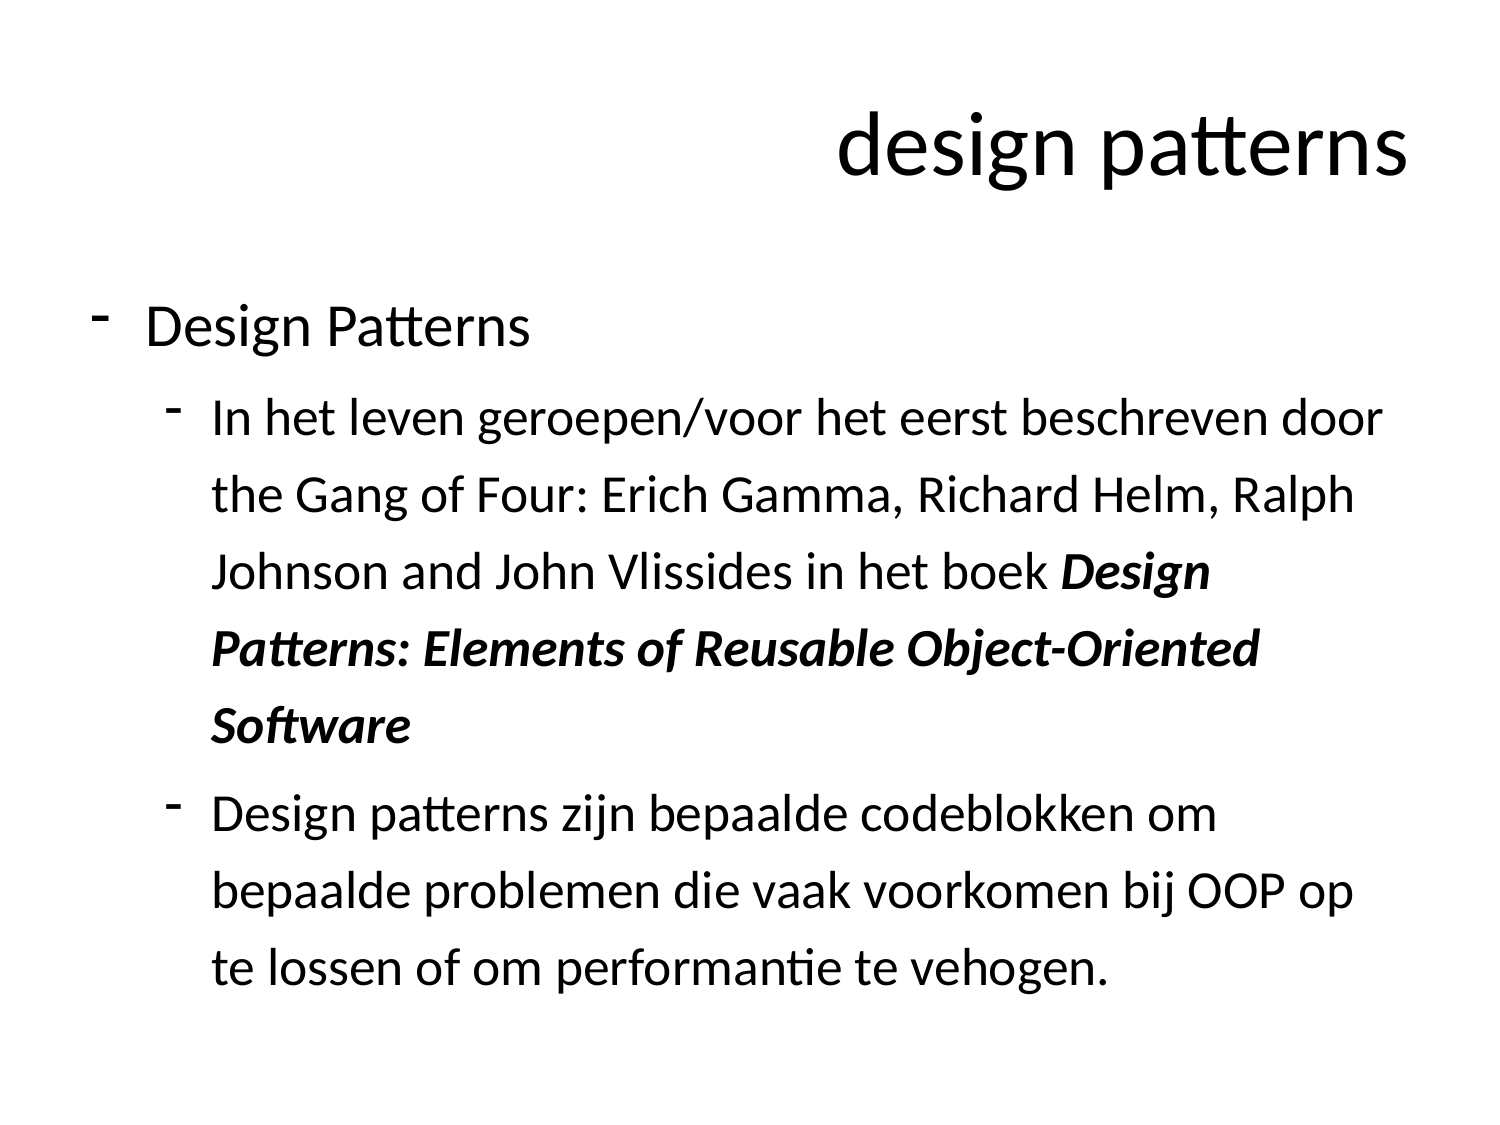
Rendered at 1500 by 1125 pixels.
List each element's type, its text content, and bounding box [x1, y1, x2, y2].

list Design Patterns In het leven geroepen/voor het eerst beschreven door the Gang of Four: Erich Gamma, Richard Helm, Ralph Johnson and John Vlissides in het boek Design Patterns: Elements of Reusable Object-Oriented Software Design patterns zijn bepaalde codeblokken om bepaalde problemen die vaak voorkomen bij OOP op te lossen of om performantie te vehogen. [75, 262, 1425, 1005]
title design patterns [75, 45, 1425, 233]
